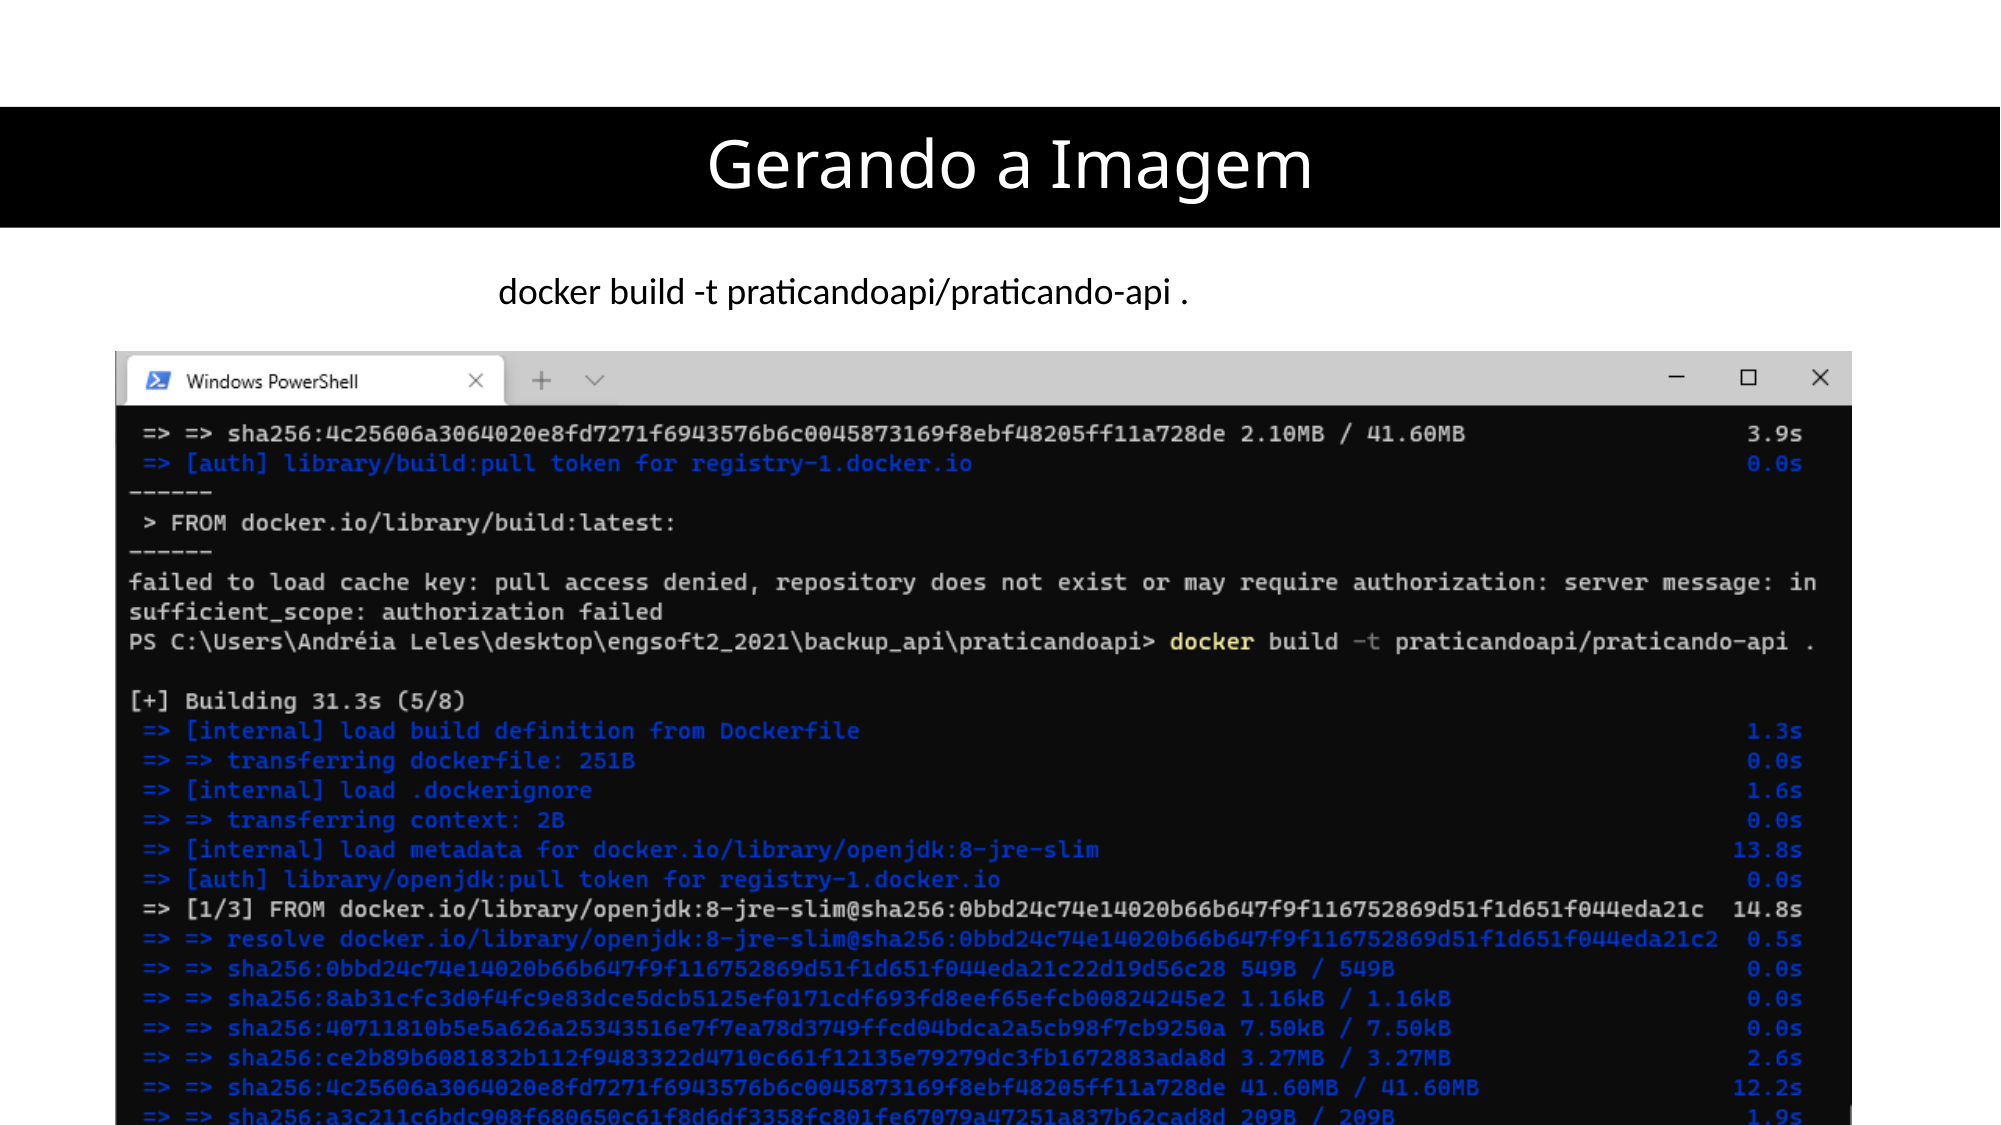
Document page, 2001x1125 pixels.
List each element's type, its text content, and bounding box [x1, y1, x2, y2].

text_box [0, 106, 2000, 229]
text_box docker build -t praticandoapi/praticando-api . [483, 259, 1484, 319]
picture [115, 351, 1852, 1125]
title Gerando a Imagem [91, 105, 1931, 228]
